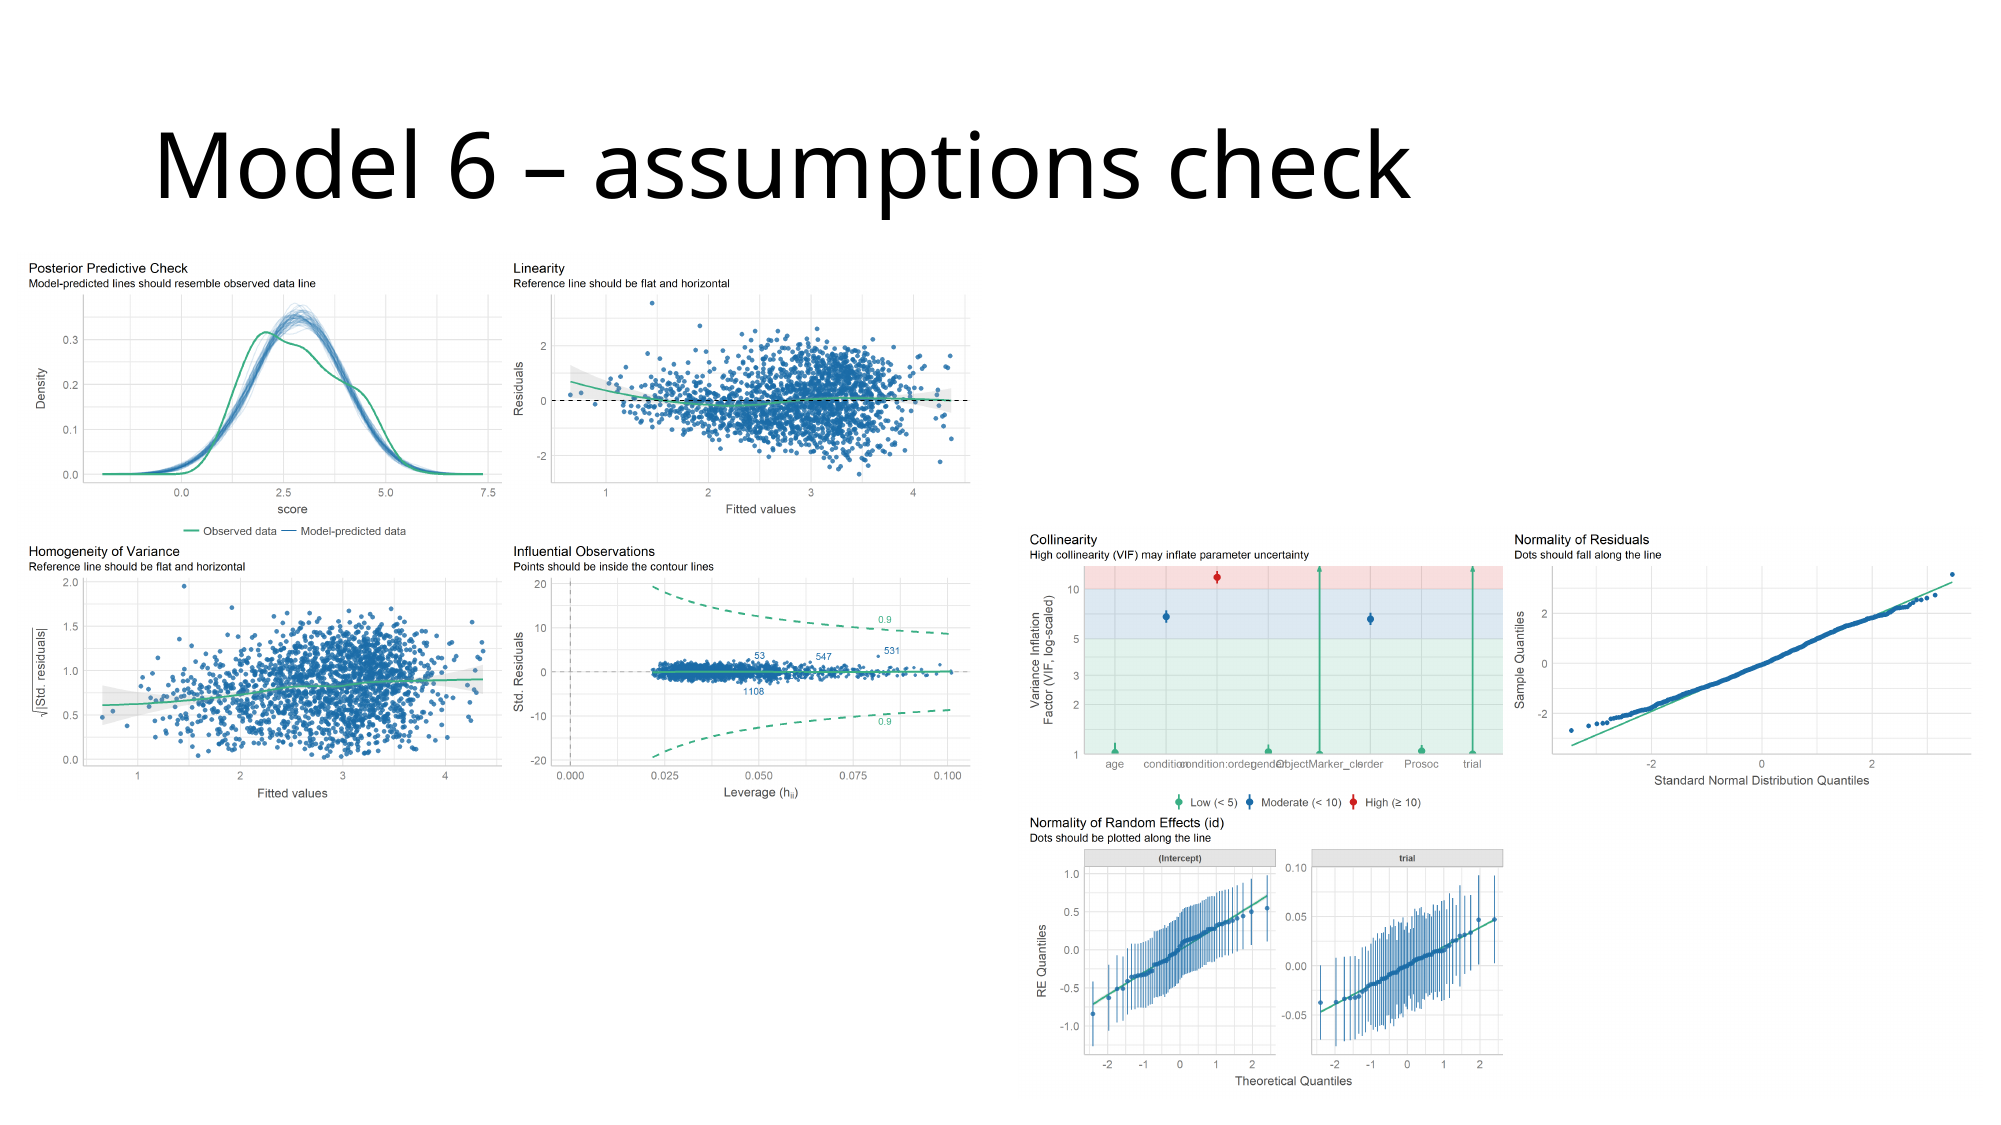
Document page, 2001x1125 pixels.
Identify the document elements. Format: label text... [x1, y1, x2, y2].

picture [16, 251, 982, 801]
title Model 6 – assumptions check [137, 59, 1863, 278]
picture [1018, 526, 1983, 1099]
